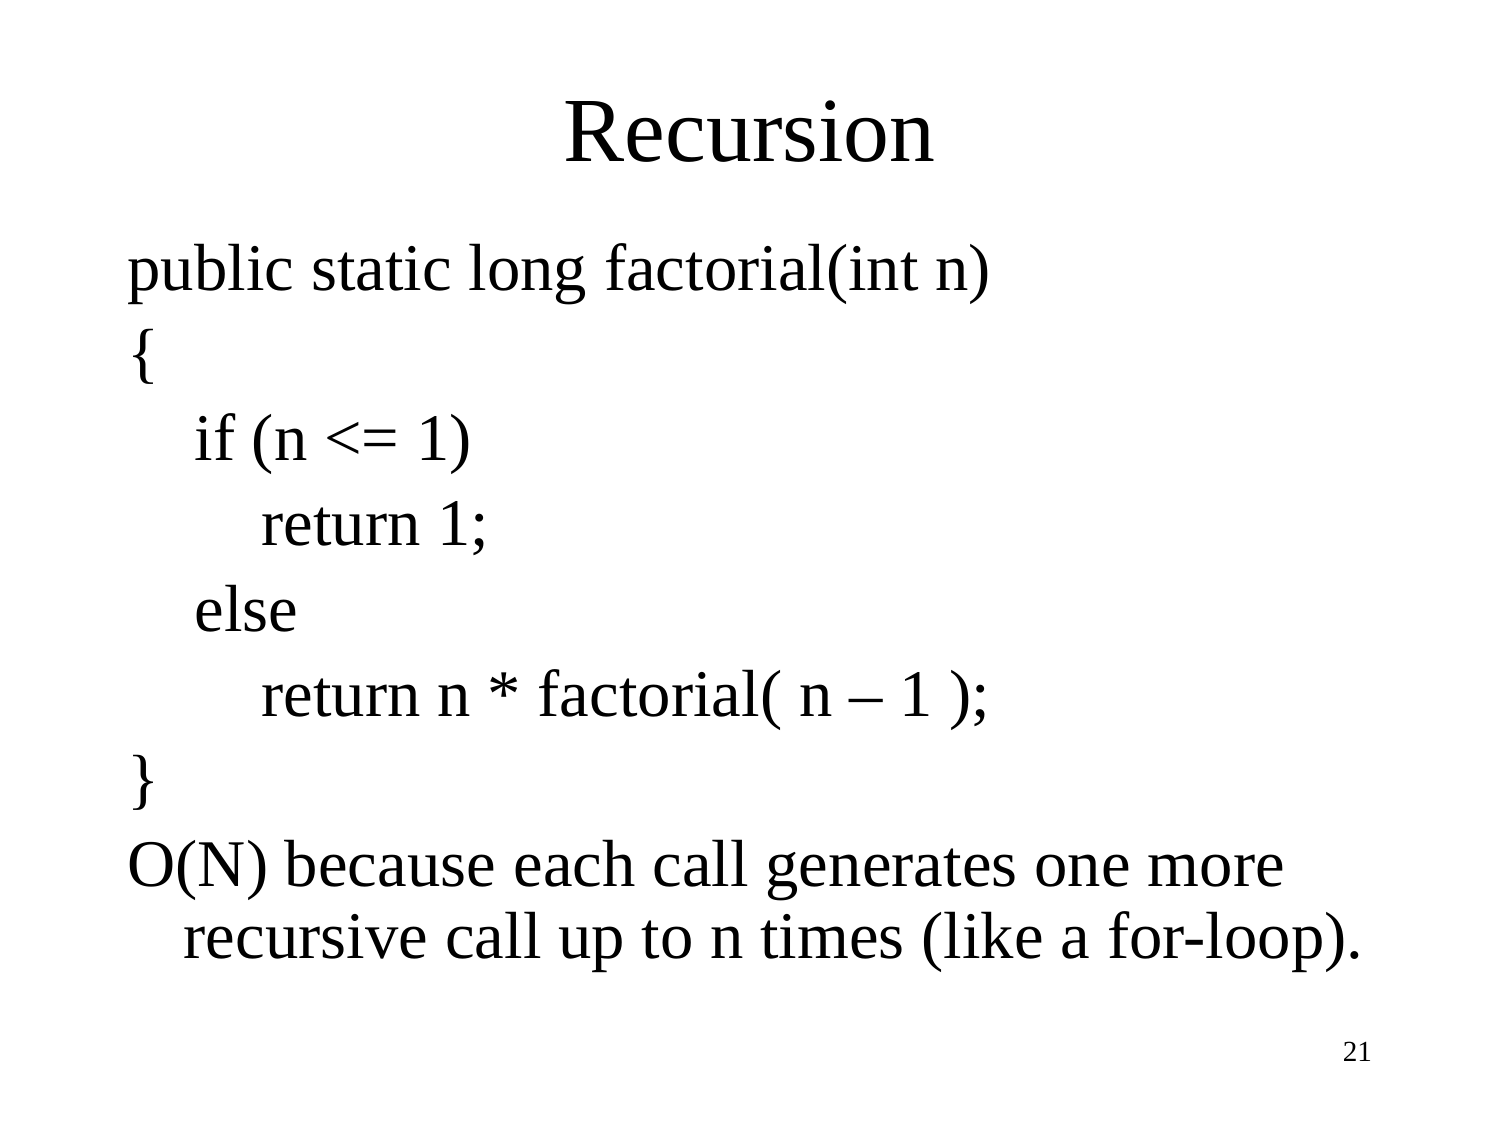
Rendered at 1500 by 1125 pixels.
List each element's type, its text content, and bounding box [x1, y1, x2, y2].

list public static long factorial(int n) { if (n <= 1) return 1; else return n * factorial( n – 1 ); } O(N) because each call generates one more recursive call up to n times (like a for-loop). [112, 224, 1388, 1000]
slide_number 21 [1112, 1024, 1388, 1101]
title Recursion [112, 62, 1388, 188]
